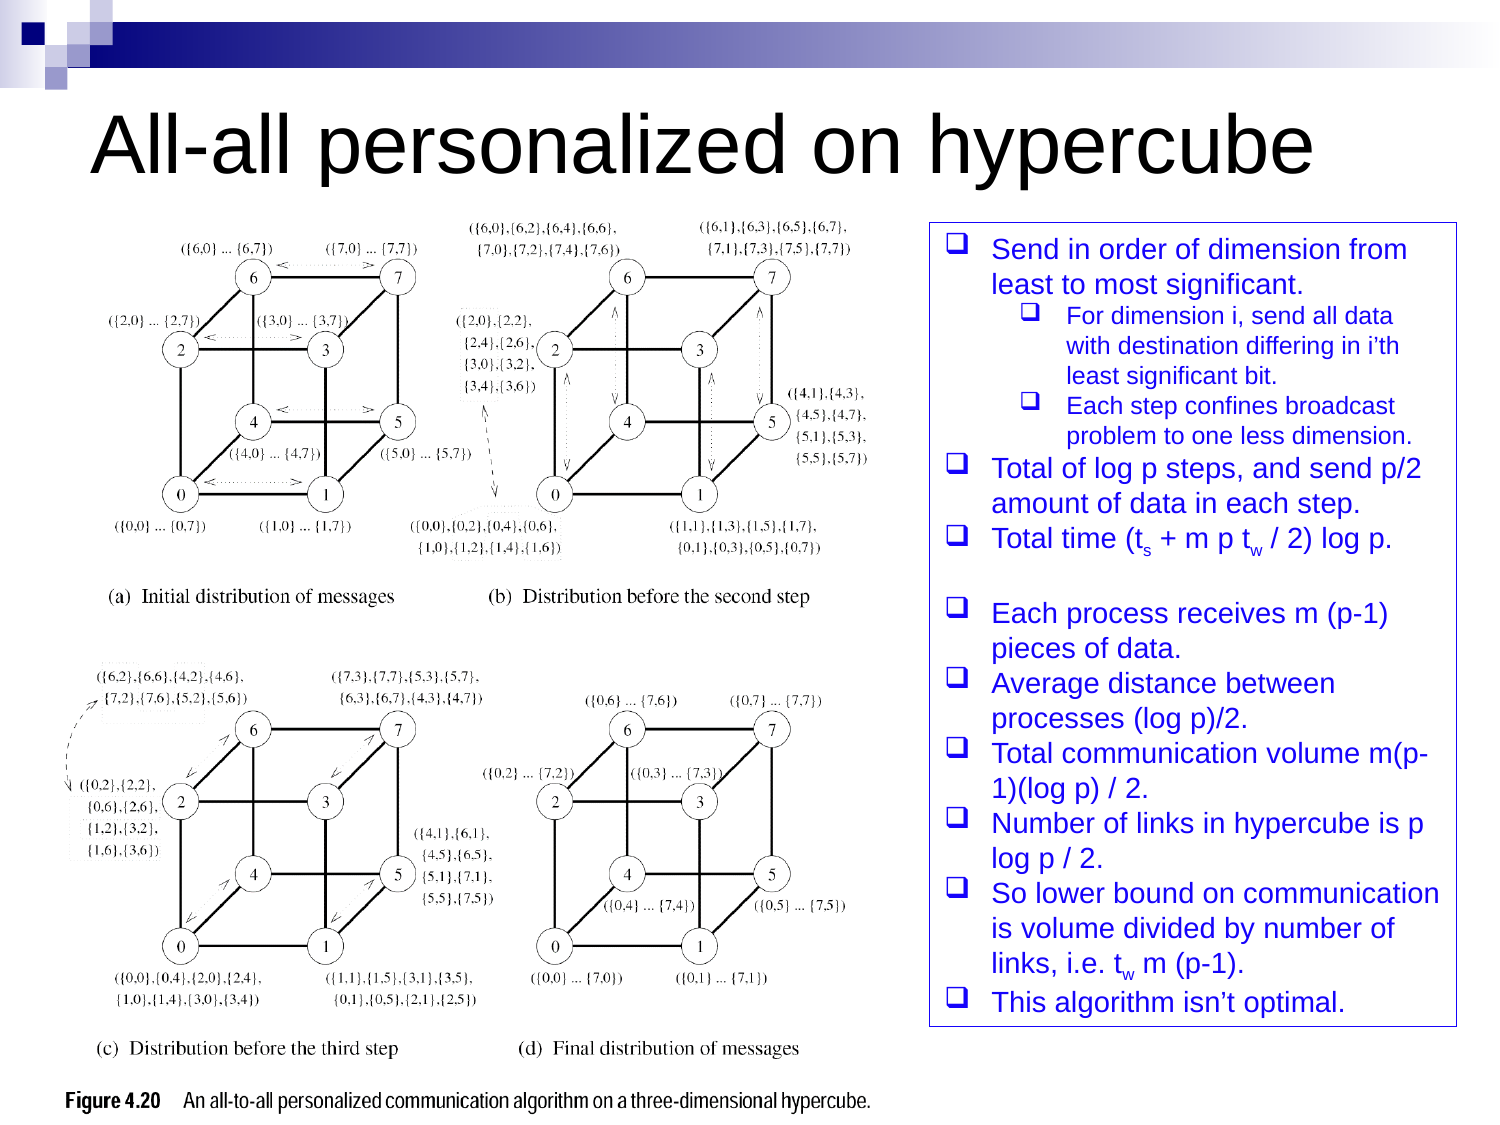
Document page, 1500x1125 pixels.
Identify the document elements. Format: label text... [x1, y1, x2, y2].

title All-all personalized on hypercube [75, 75, 1425, 205]
picture [50, 186, 889, 1125]
text_box Send in order of dimension from least to most significant. For dimension i, send all data with destination differing in i’th least significant bit. Each step confines broadcast problem to one less dimension. Total of log p steps, and send p/2 amount of data in each step. Total time (ts + m p tw / 2) log p. Each process receives m (p-1) pieces of data. Average distance between processes (log p)/2. Total communication volume m(p-1)(log p) / 2. Number of links in hypercube is p log p / 2. So lower bound on communication is volume divided by number of links, i.e. tw m (p-1). This algorithm isn’t optimal. [929, 222, 1457, 1027]
